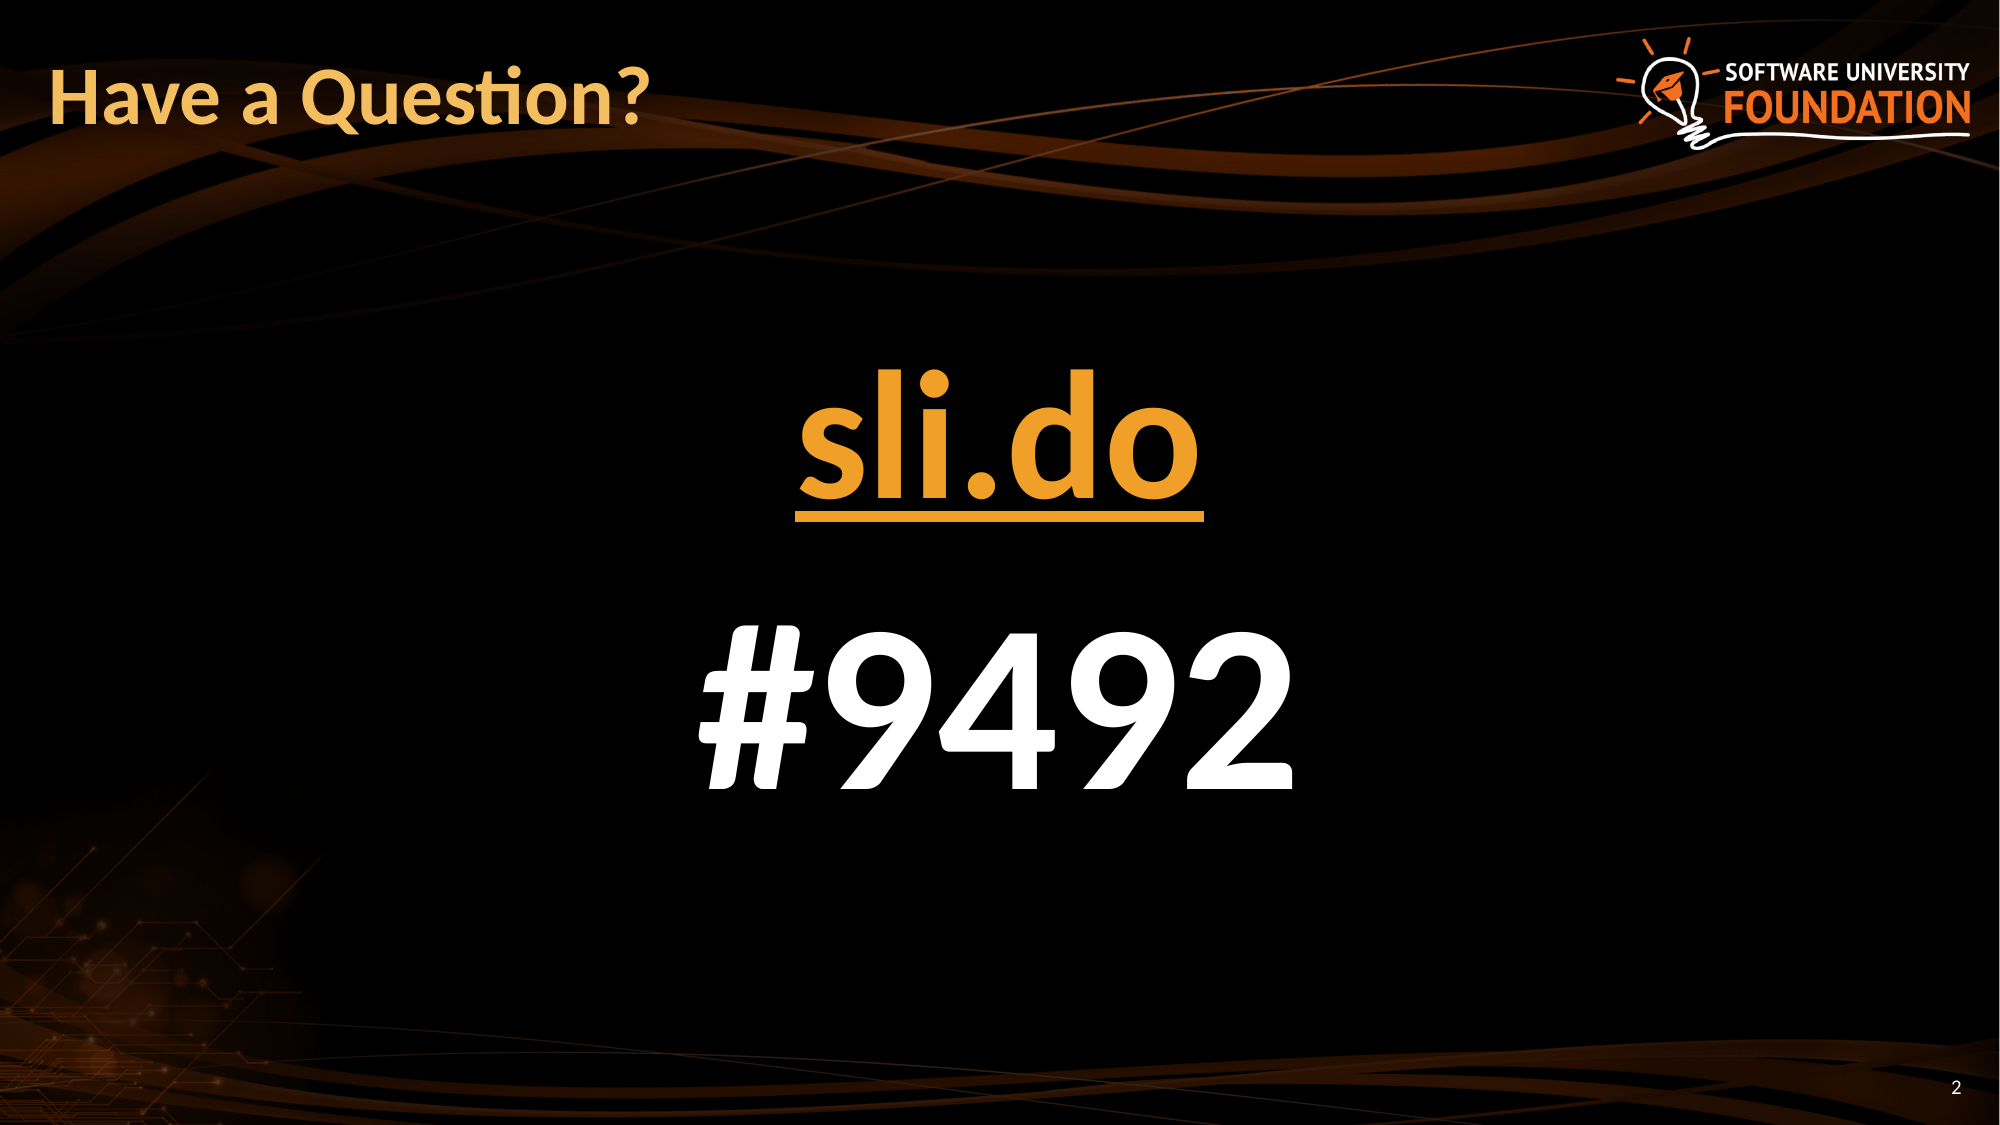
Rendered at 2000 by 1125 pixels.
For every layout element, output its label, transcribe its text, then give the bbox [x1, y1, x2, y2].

picture [0, 0, 2000, 1125]
slide_number 2 [1897, 1071, 1968, 1103]
title Have a Question? [30, 6, 1602, 189]
list sli.do #9492 [31, 188, 1968, 1071]
